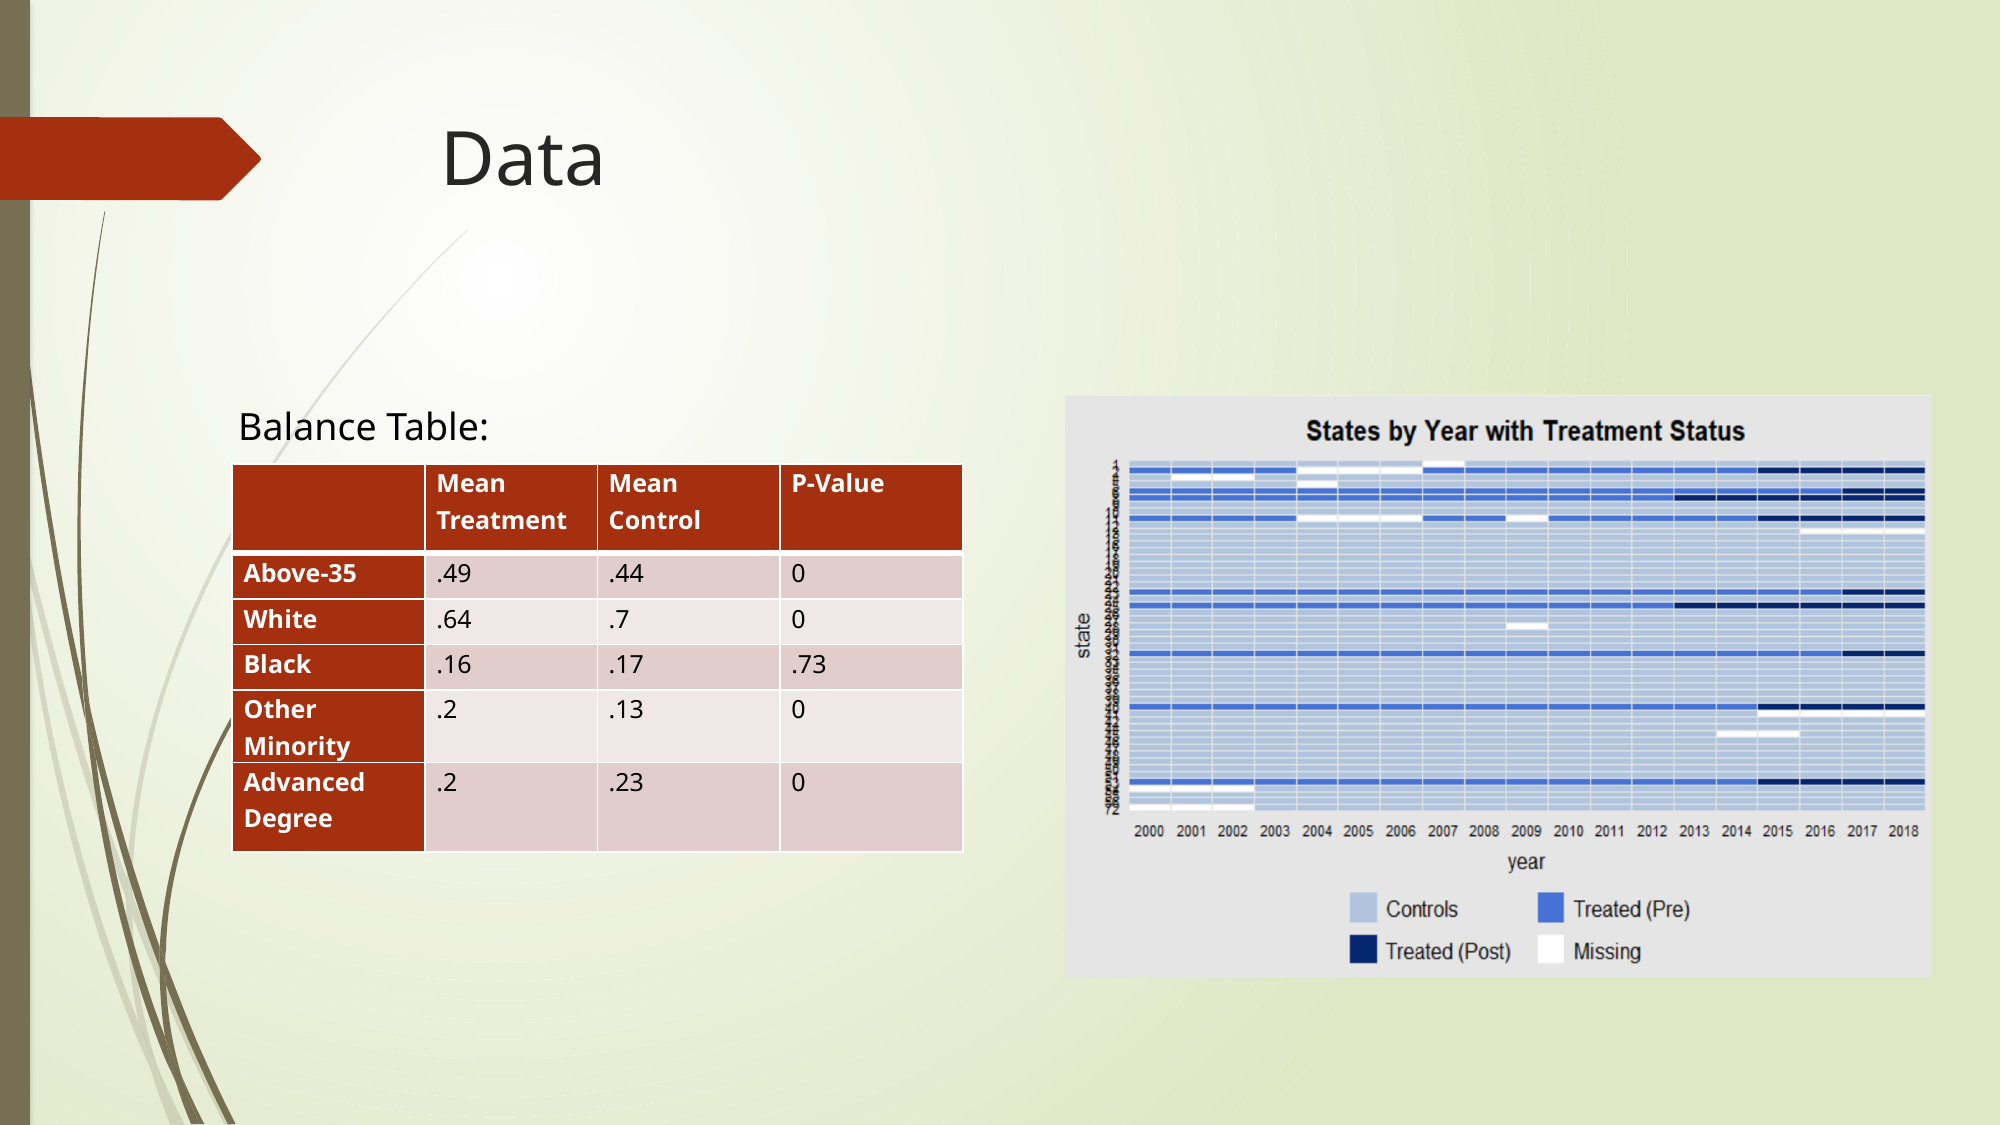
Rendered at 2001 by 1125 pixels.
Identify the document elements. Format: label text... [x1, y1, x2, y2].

table_header [233, 501, 424, 550]
table_cell Black [233, 645, 424, 689]
table_cell .2 [426, 691, 597, 762]
table_cell 0 [781, 600, 962, 644]
table_header Mean Treatment [426, 465, 597, 550]
table_cell Above-35 [233, 556, 424, 598]
table_cell .73 [781, 645, 962, 689]
table_cell White [233, 600, 424, 644]
table_header P-Value [781, 465, 962, 550]
table_header Mean Control [598, 465, 779, 550]
table_cell .2 [426, 763, 597, 851]
table_cell Advanced Degree [233, 763, 424, 851]
table_cell Other Minority [233, 691, 424, 762]
table_cell 0 [781, 556, 962, 598]
table_cell .23 [598, 763, 779, 851]
table_cell .7 [598, 600, 779, 644]
picture [1065, 395, 1932, 978]
text_box Balance Table: [223, 395, 552, 501]
table_cell 0 [781, 691, 962, 762]
title Data [425, 102, 1888, 313]
table_cell .64 [426, 600, 597, 644]
table_cell .16 [426, 645, 597, 689]
table_cell .13 [598, 691, 779, 762]
table_cell 0 [781, 763, 962, 851]
table_cell .44 [598, 556, 779, 598]
table_cell .17 [598, 645, 779, 689]
table_cell .49 [426, 556, 597, 598]
